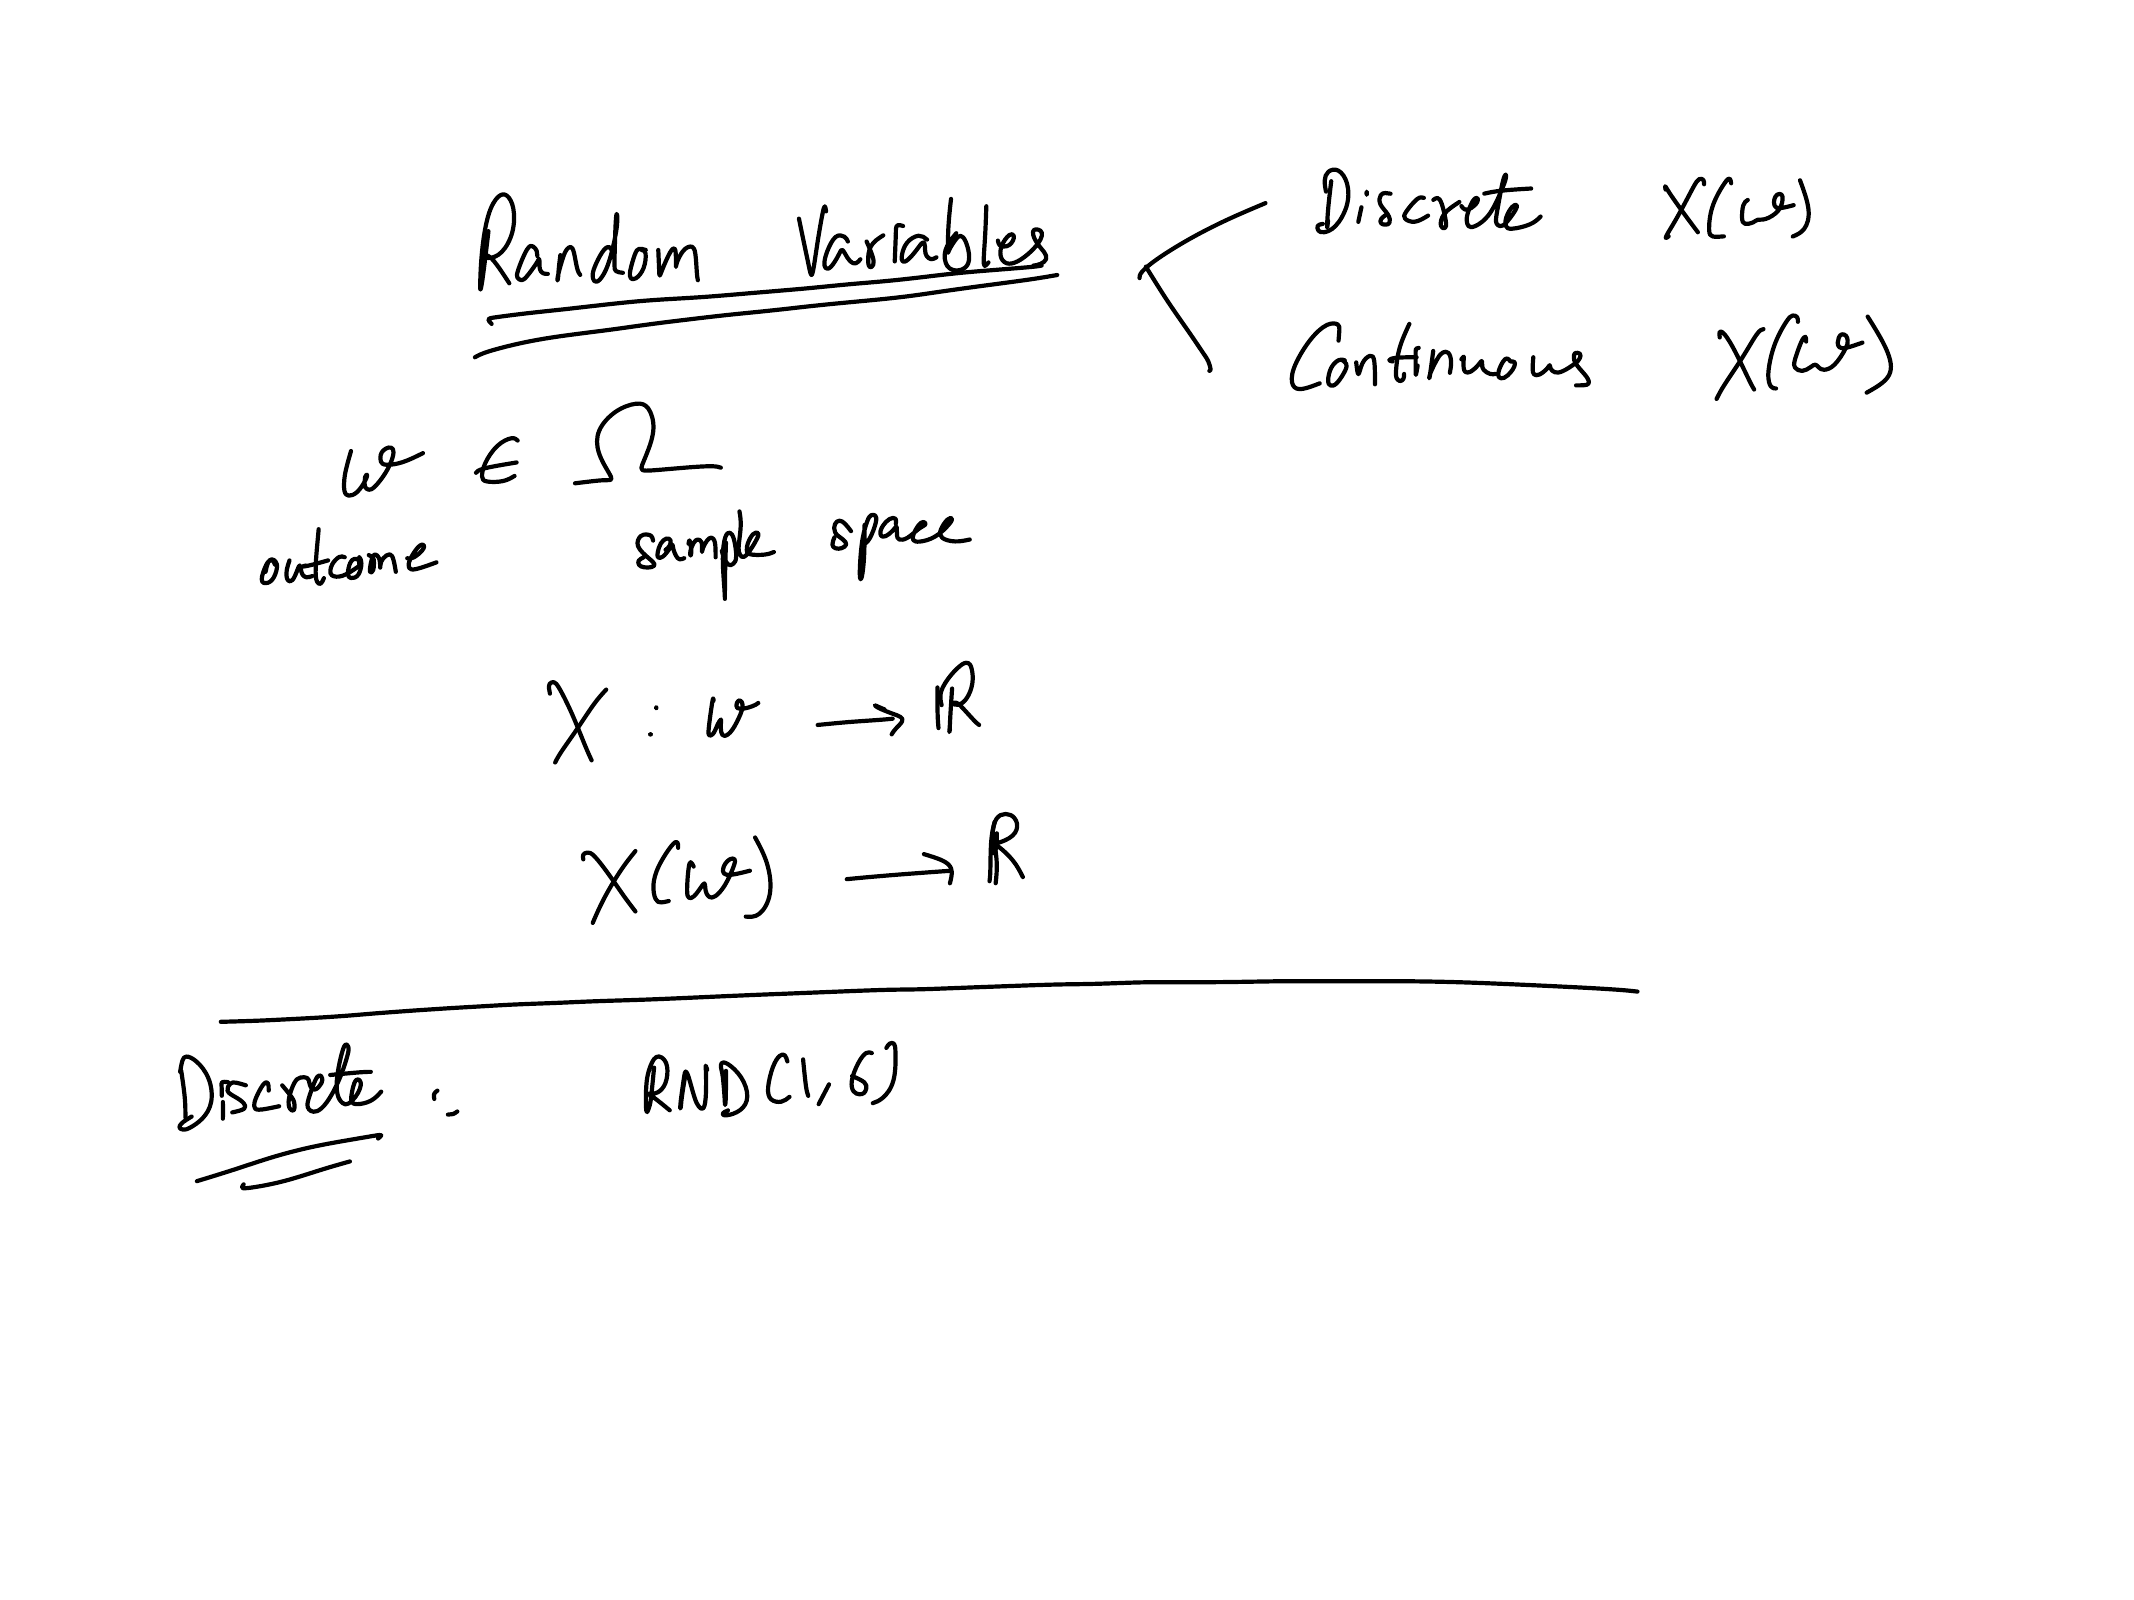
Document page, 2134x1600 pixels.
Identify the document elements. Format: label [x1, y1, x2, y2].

text_box [179, 169, 1892, 1189]
